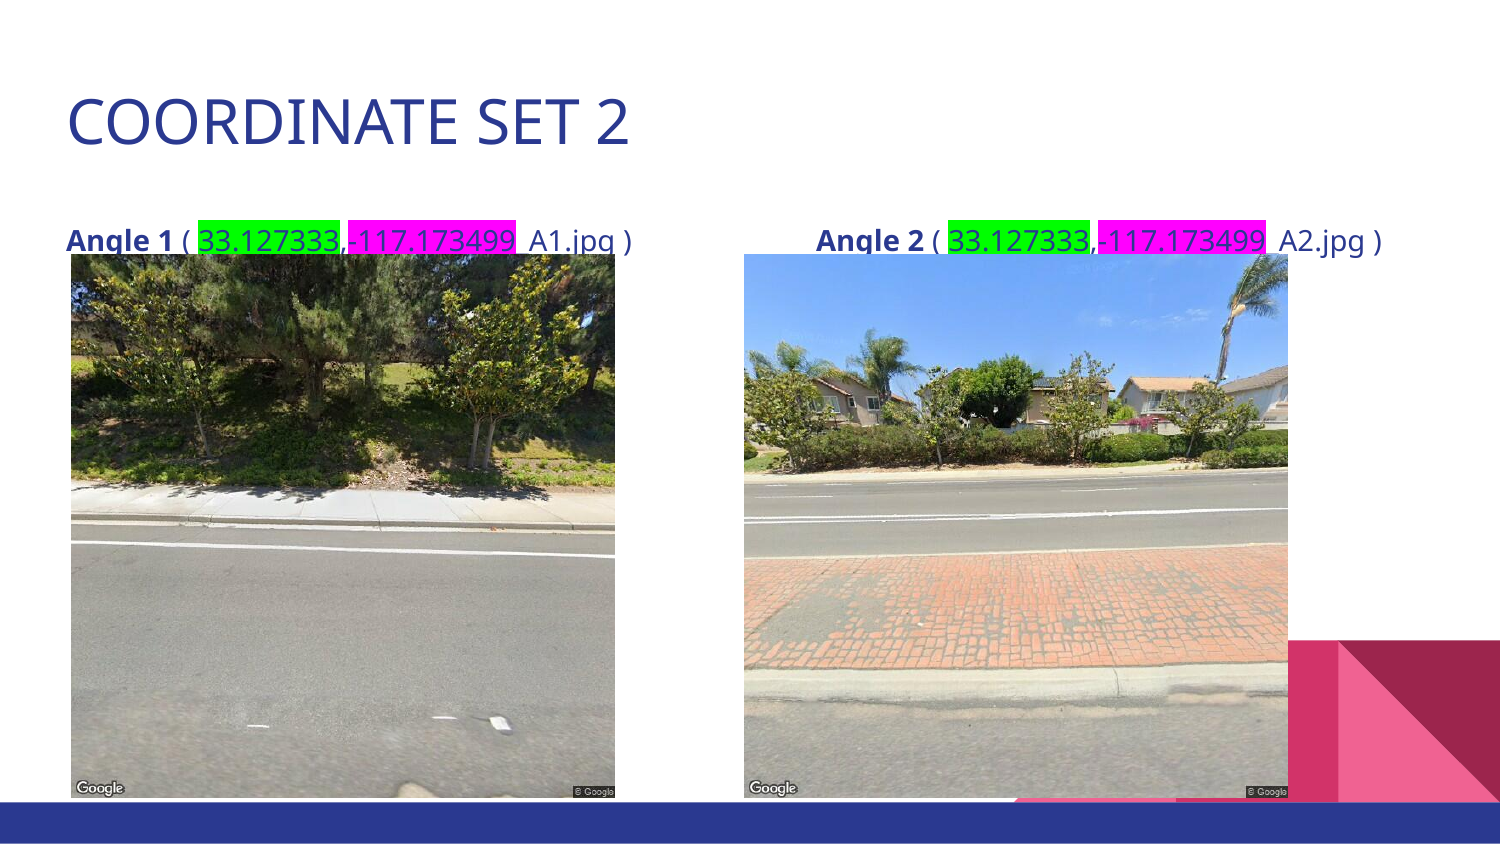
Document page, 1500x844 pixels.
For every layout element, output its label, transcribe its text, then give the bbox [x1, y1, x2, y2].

list Angle 1 ( 33.127333,-117.173499_A1.jpg ) Angle 2 ( 33.127333,-117.173499_A2.jpg ) [51, 201, 1449, 750]
picture [744, 254, 1288, 798]
title COORDINATE SET 2 [51, 67, 1449, 167]
picture [71, 254, 615, 798]
